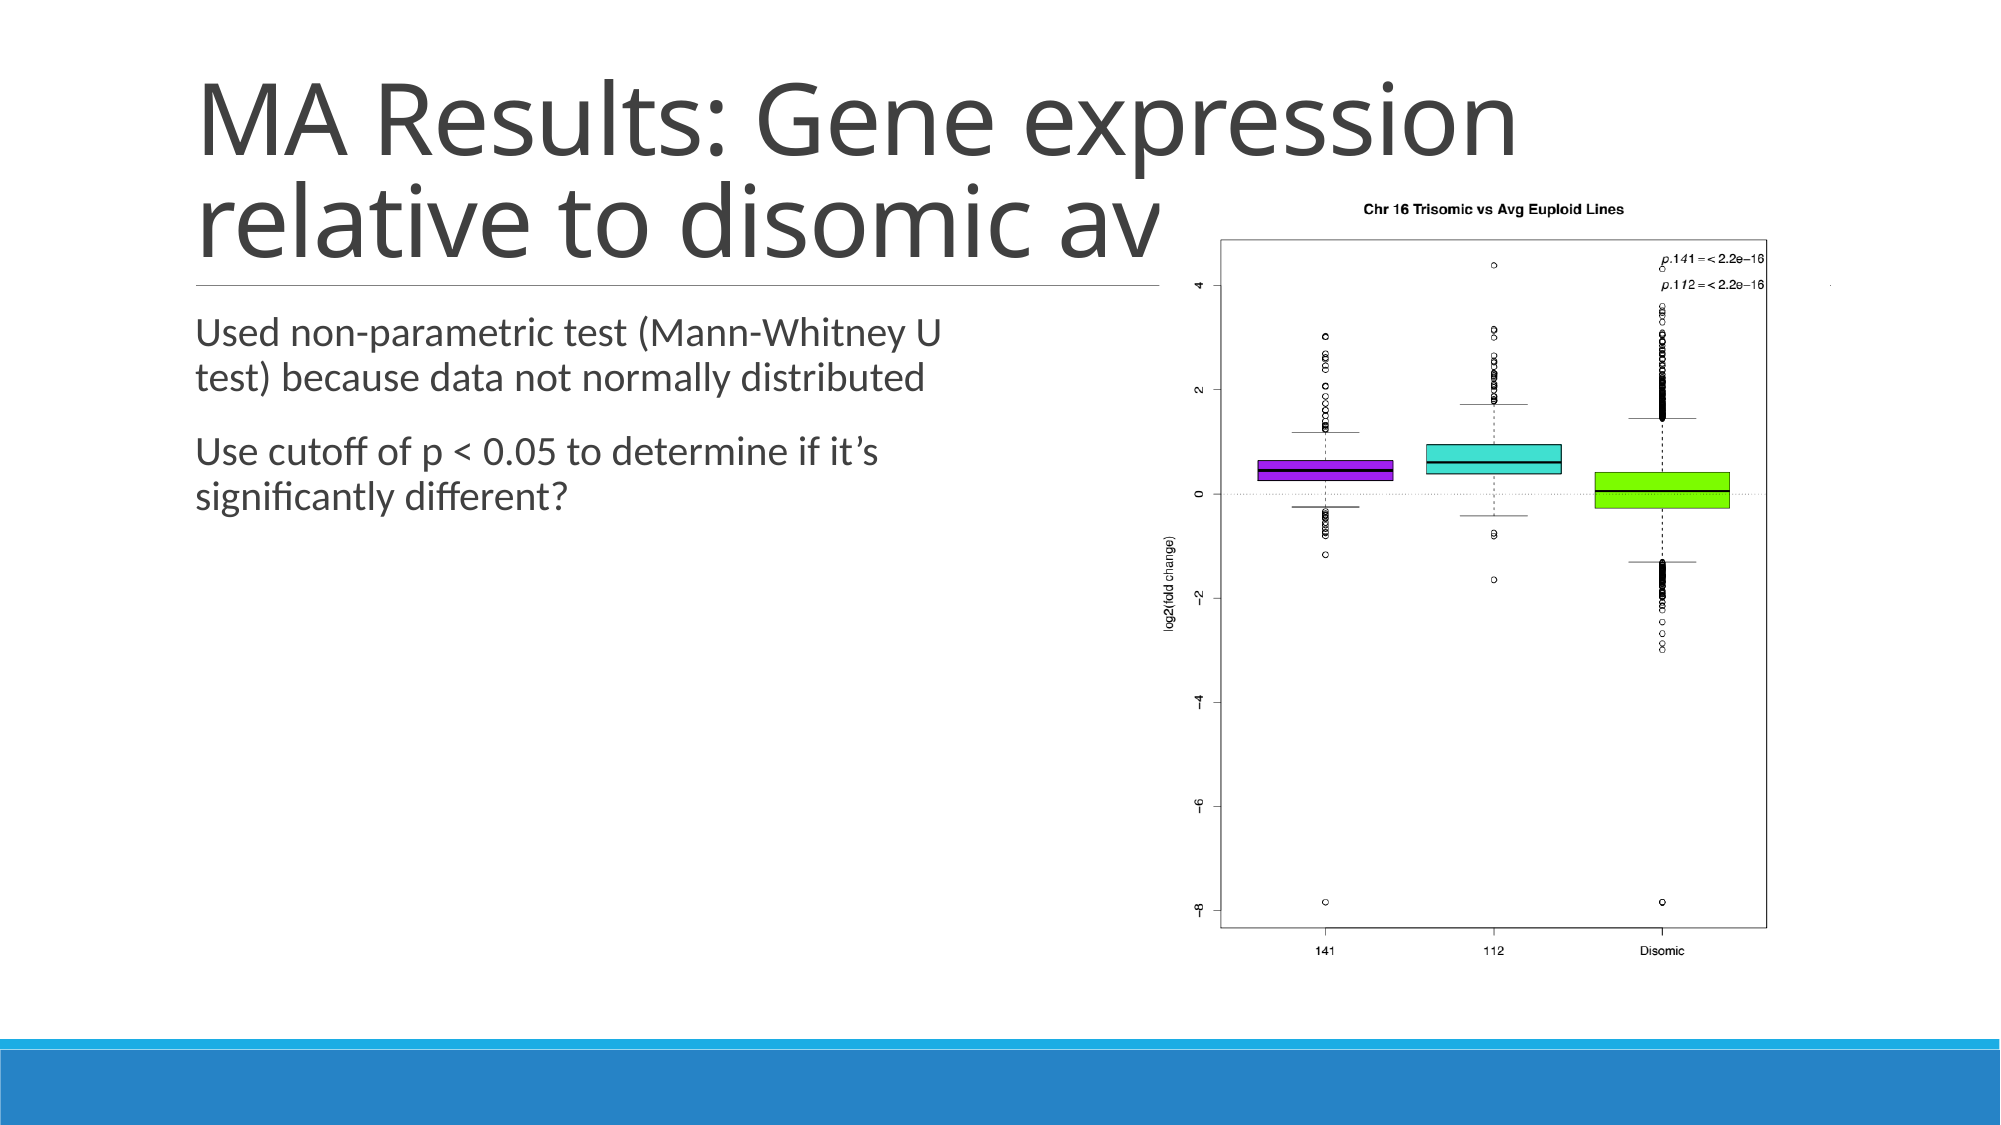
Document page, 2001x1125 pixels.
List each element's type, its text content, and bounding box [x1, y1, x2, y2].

title MA Results: Gene expression relative to disomic average [180, 47, 1830, 285]
picture [1158, 178, 1831, 1005]
list Used non-parametric test (Mann-Whitney U test) because data not normally distributed Use cutoff of p < 0.05 to determine if it’s significantly different? [180, 302, 990, 963]
